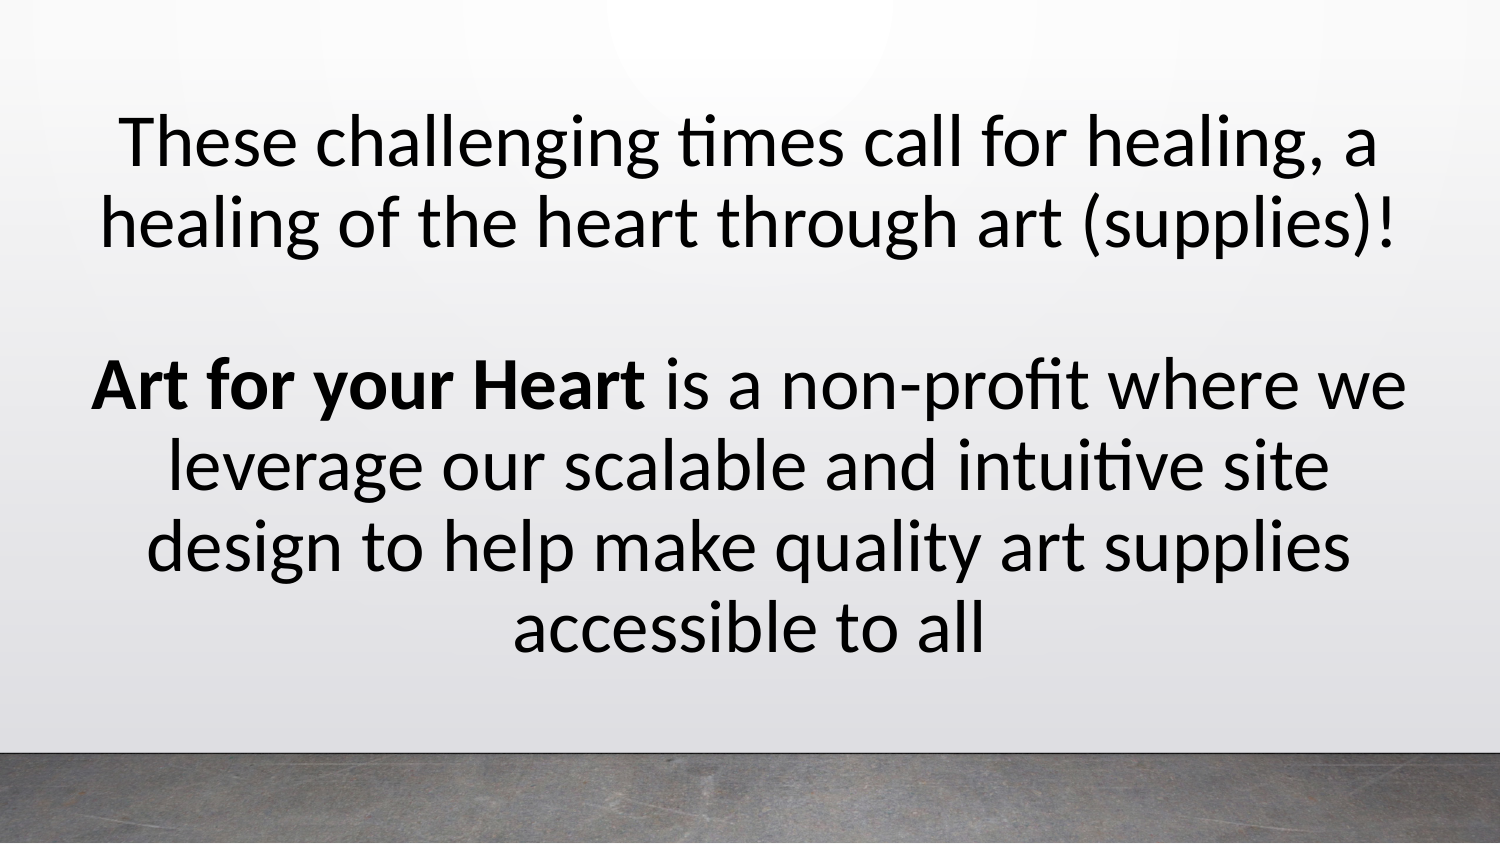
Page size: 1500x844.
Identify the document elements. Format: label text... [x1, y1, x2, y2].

title These challenging times call for healing, a healing of the heart through art (supplies)! Art for your Heart is a non-profit where we leverage our scalable and intuitive site design to help make quality art supplies accessible to all [51, 22, 1449, 748]
picture [0, 753, 1500, 843]
